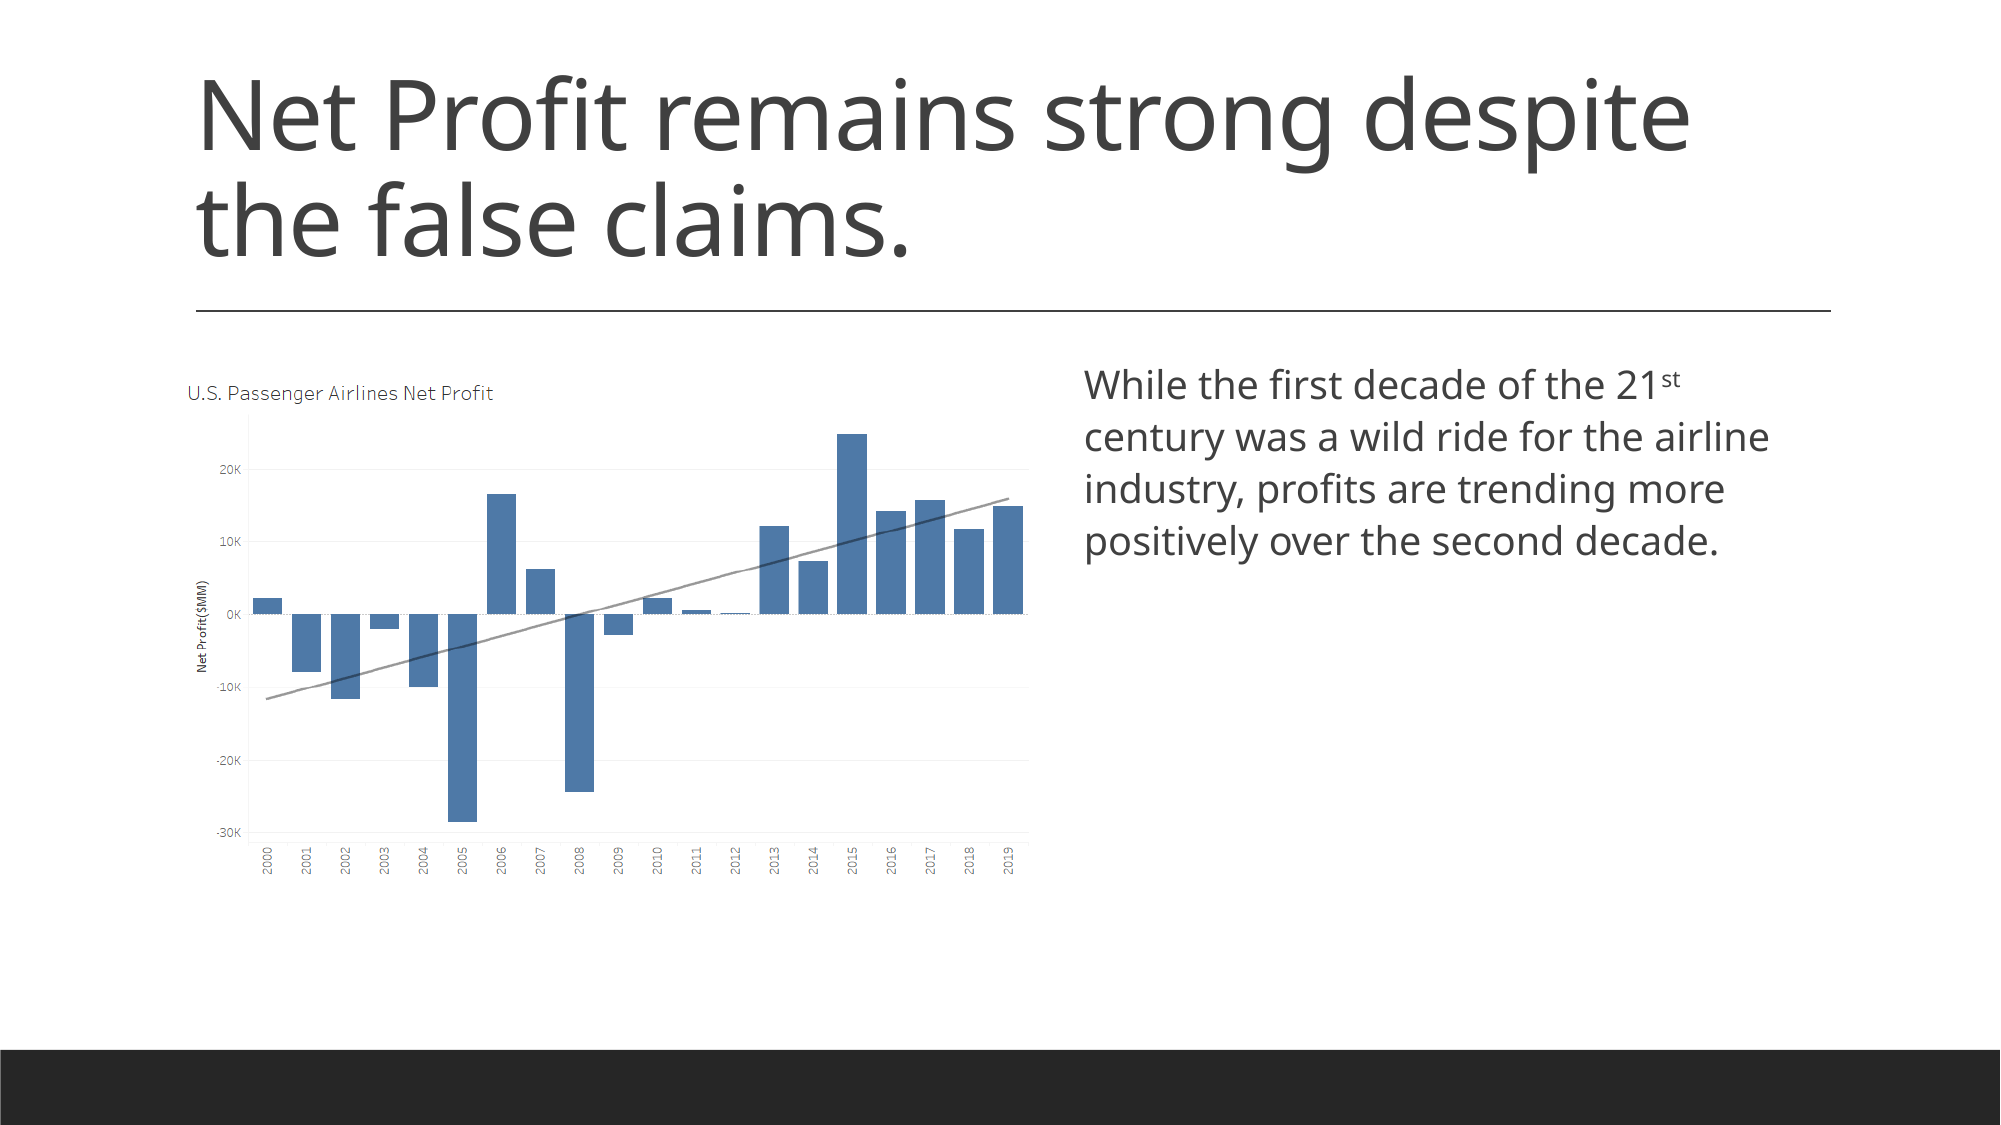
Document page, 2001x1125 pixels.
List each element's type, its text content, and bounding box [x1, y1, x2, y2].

list While the first decade of the 21st century was a wild ride for the airline industry, profits are trending more positively over the second decade. [1068, 347, 1830, 963]
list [179, 375, 1030, 883]
title Net Profit remains strong despite the false claims. [180, 47, 1830, 285]
